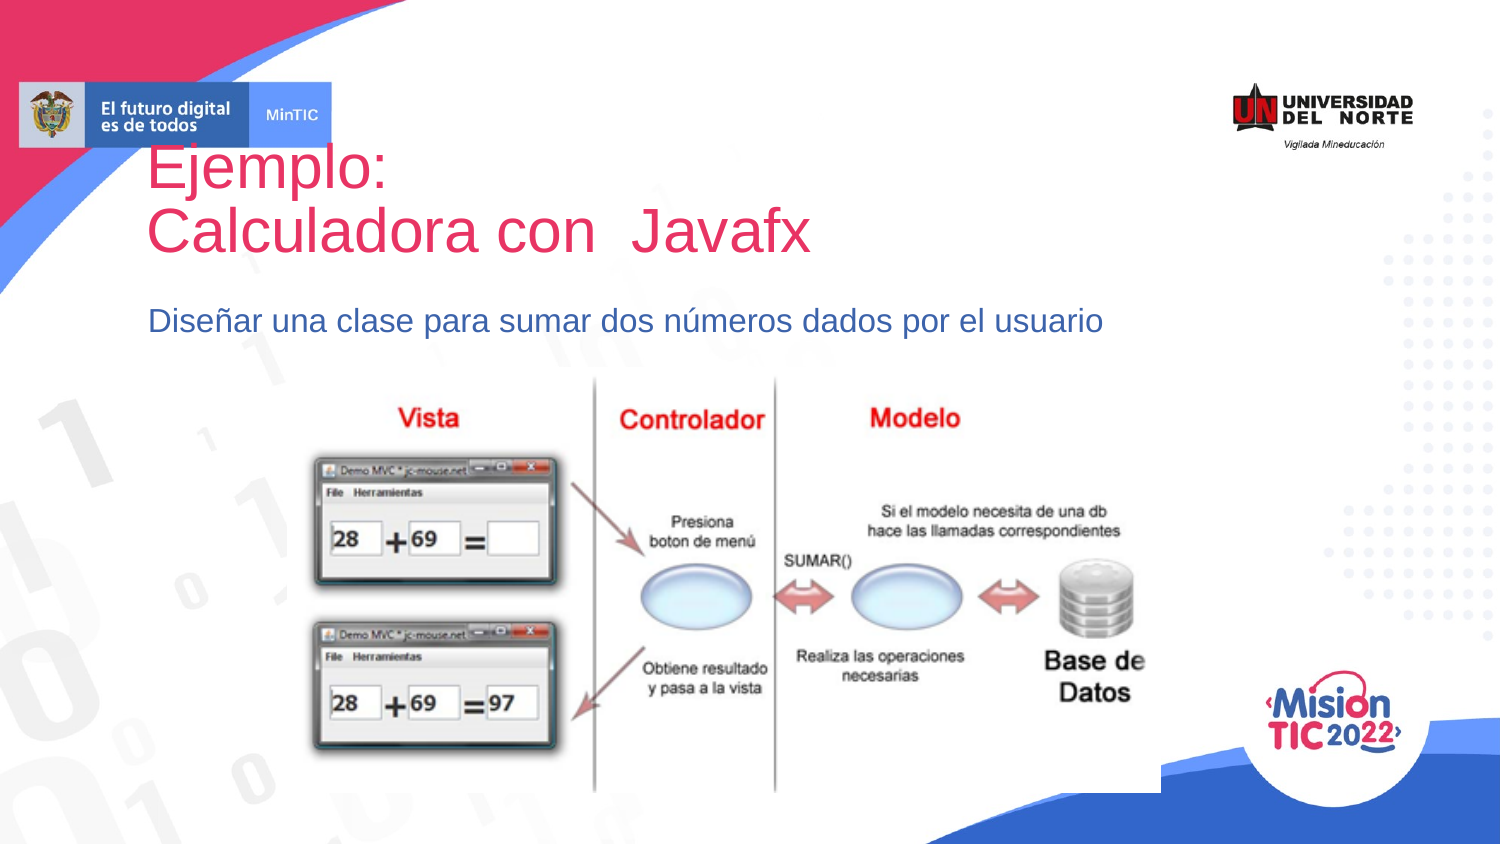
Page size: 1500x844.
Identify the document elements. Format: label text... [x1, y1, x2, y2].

picture [0, 0, 1500, 844]
text_box Diseñar una clase para sumar dos números dados por el usuario [147, 298, 1386, 793]
text_box Ejemplo: Calculadora con Javafx [135, 92, 1373, 271]
